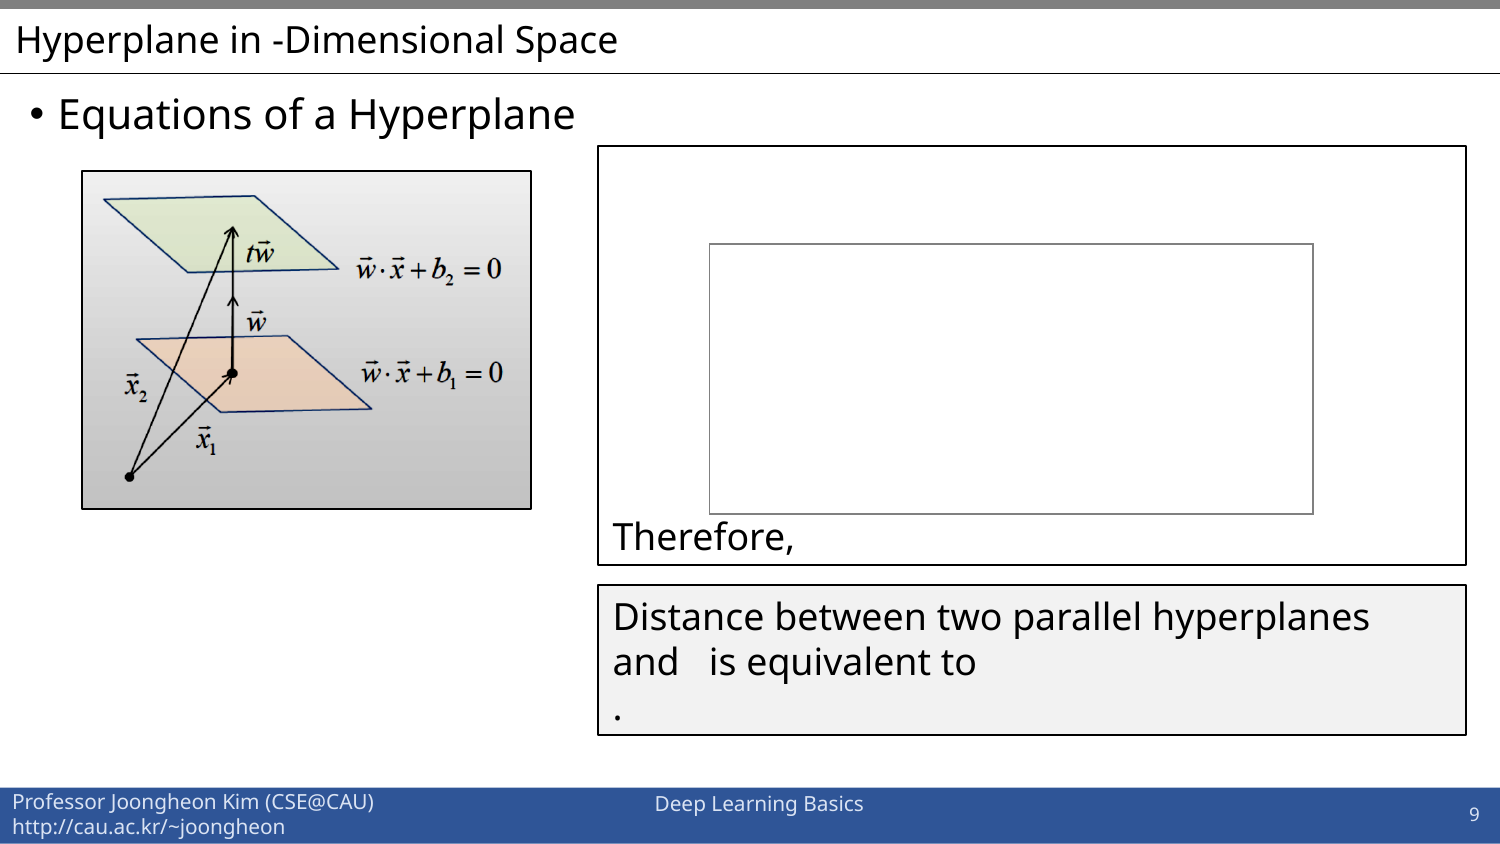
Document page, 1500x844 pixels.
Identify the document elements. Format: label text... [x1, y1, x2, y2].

picture [82, 171, 530, 508]
list Equations of a Hyperplane [14, 86, 1491, 781]
text_box [709, 244, 1314, 515]
slide_number 9 [1157, 792, 1495, 838]
